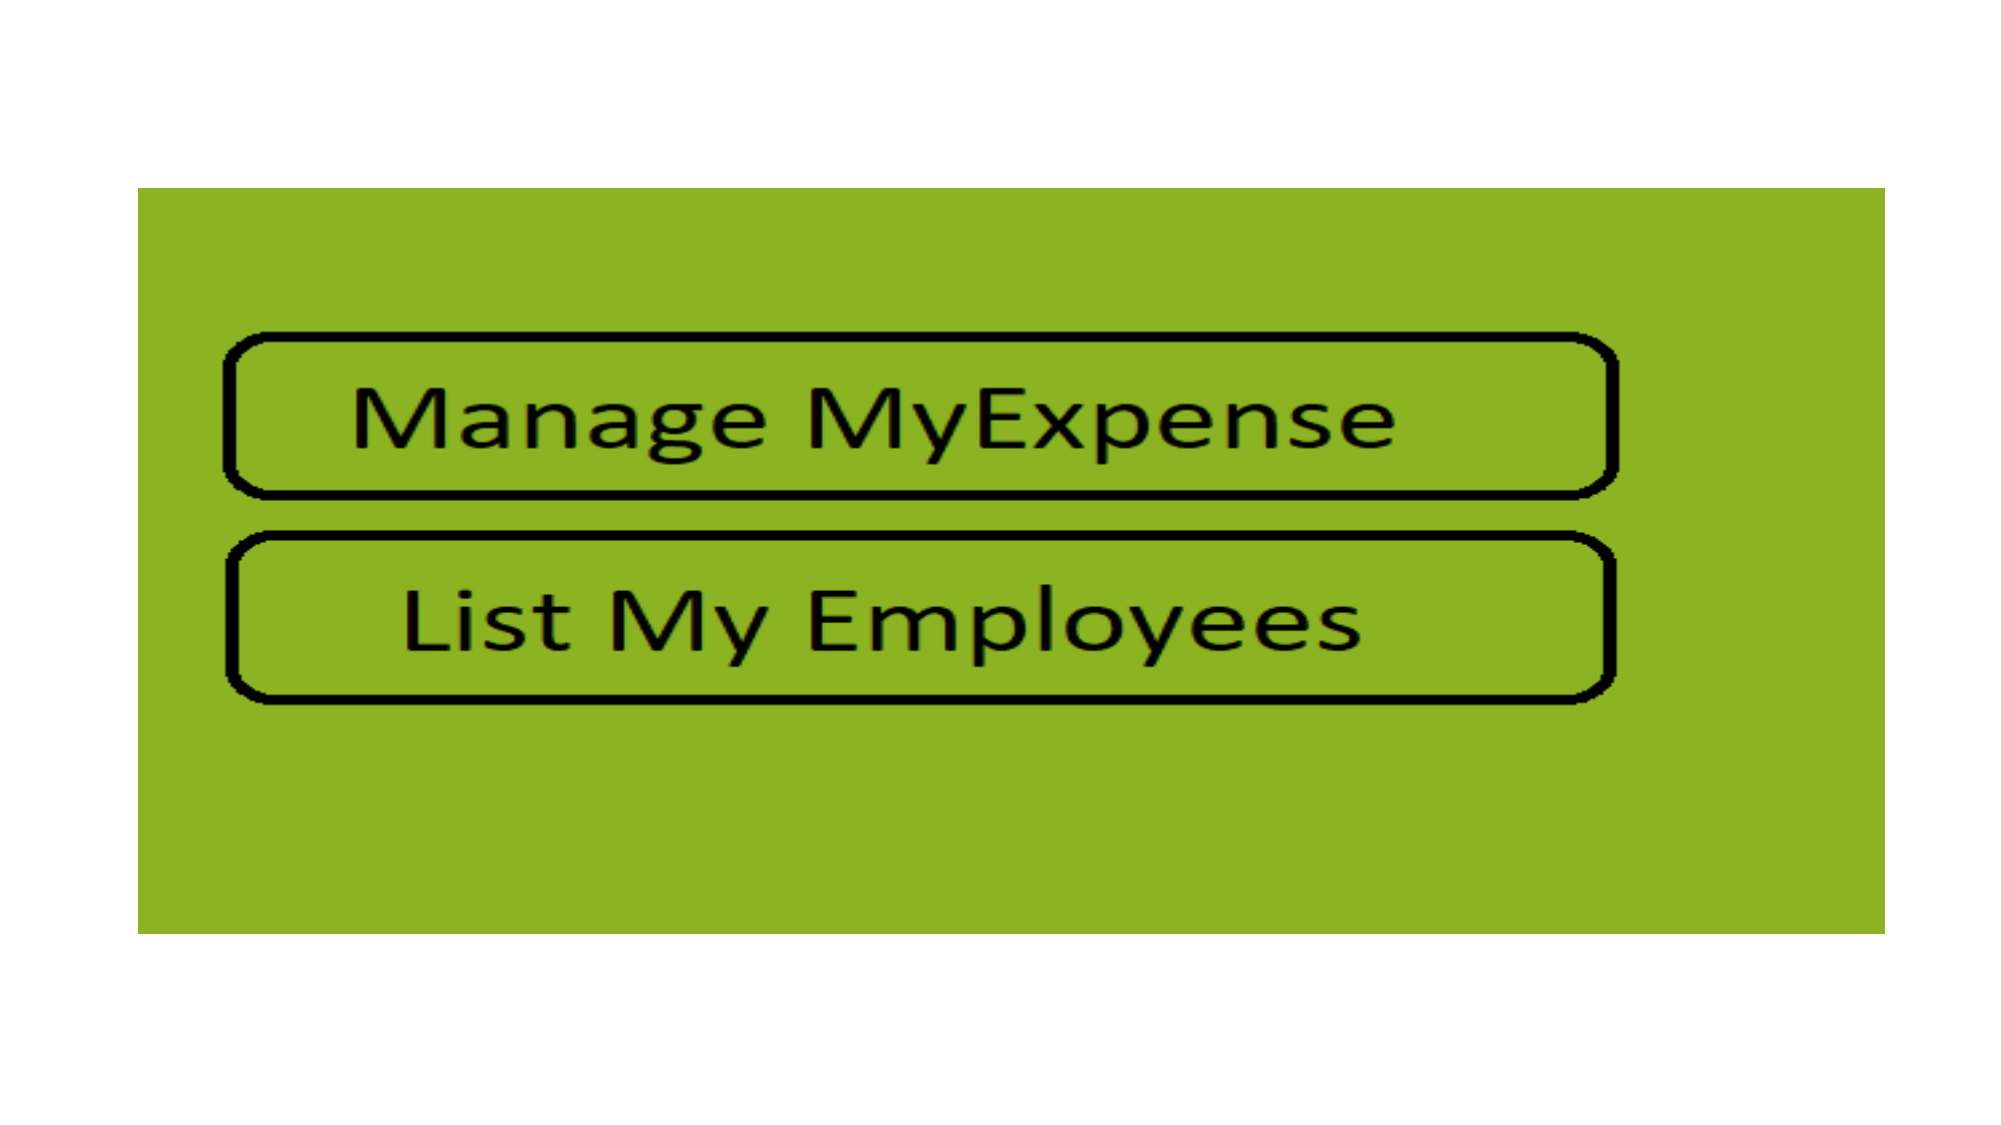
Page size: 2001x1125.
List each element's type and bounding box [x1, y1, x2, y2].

picture [138, 188, 1885, 934]
